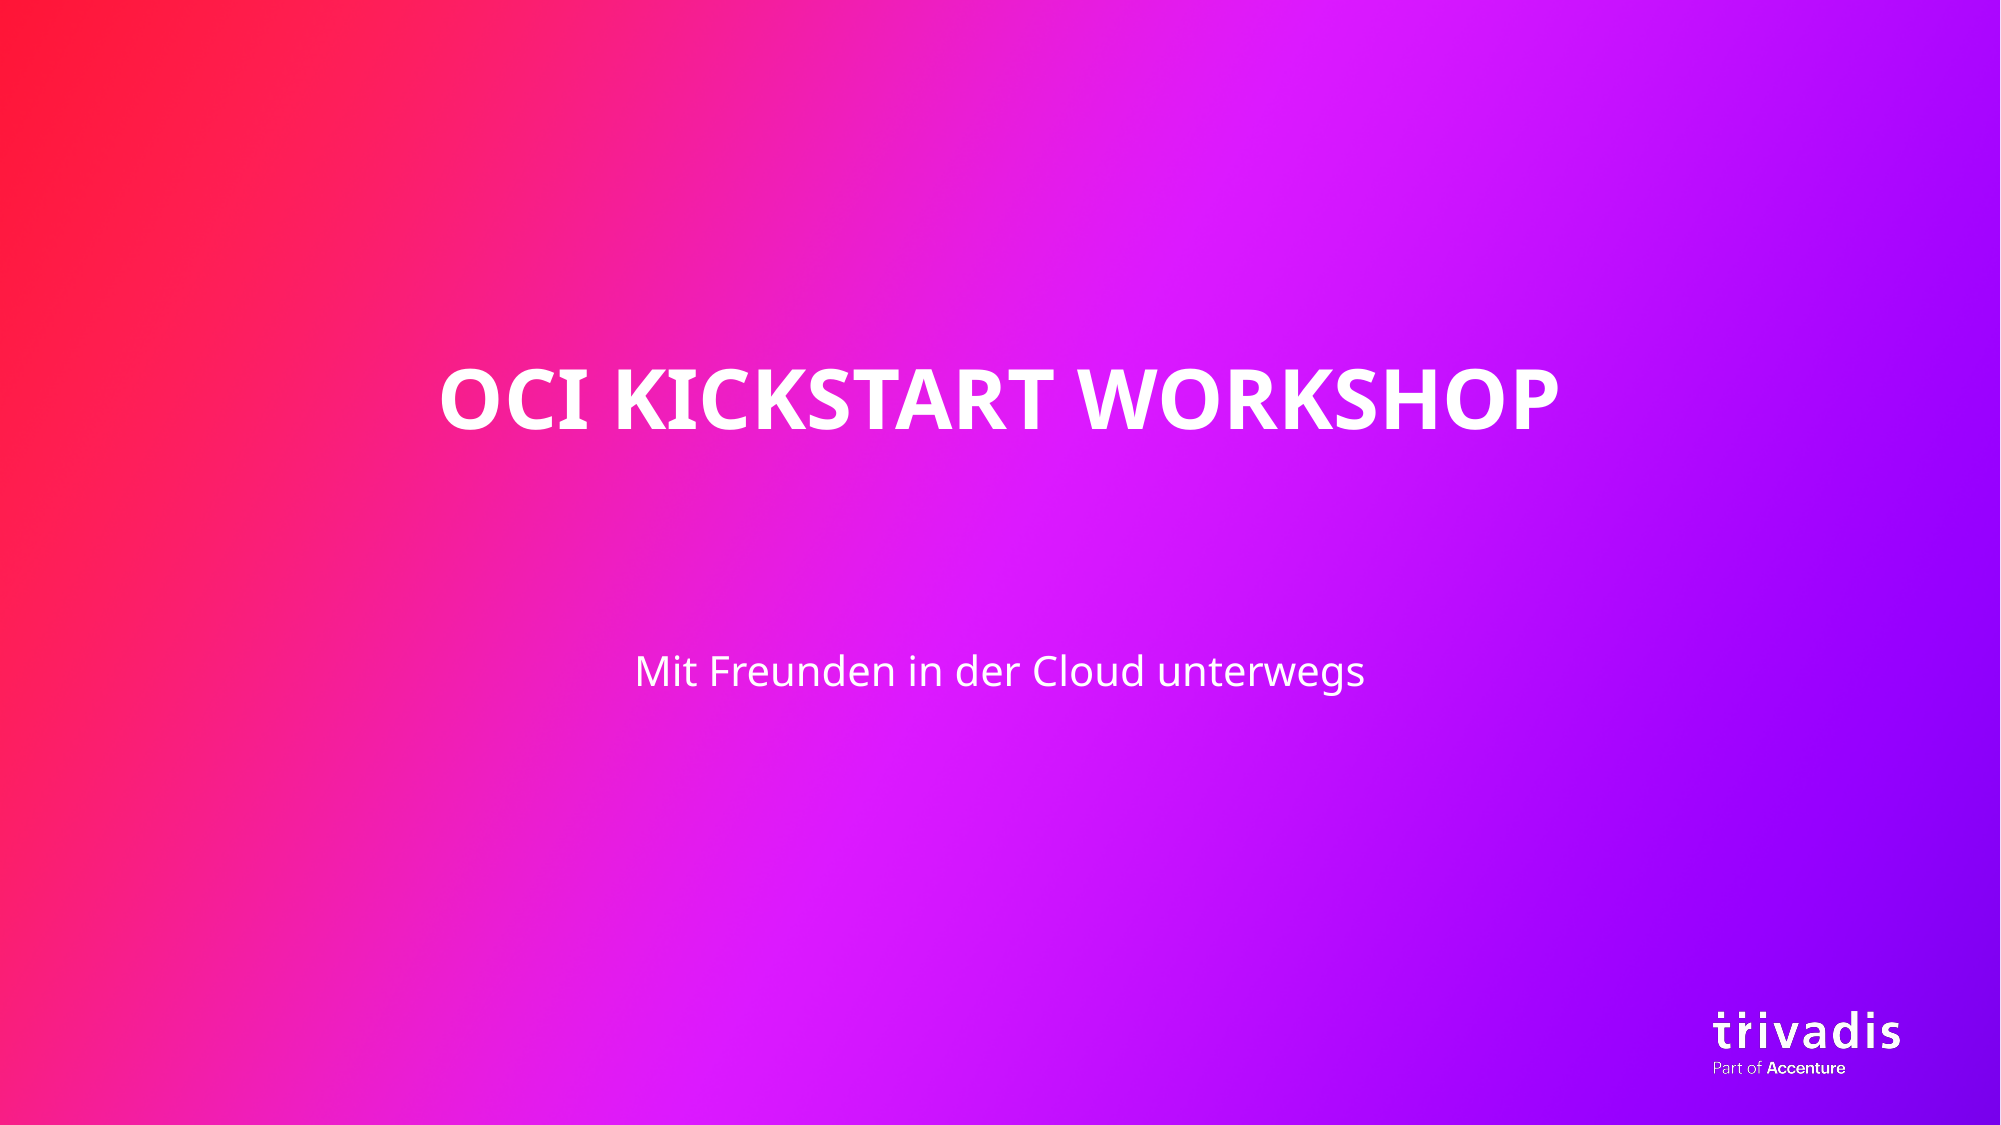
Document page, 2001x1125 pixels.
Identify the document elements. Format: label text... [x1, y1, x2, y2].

title OCI Kickstart Workshop [150, 349, 1850, 591]
subtitle Mit Freunden in der Cloud unterwegs [150, 637, 1850, 732]
picture [0, 0, 2001, 1125]
